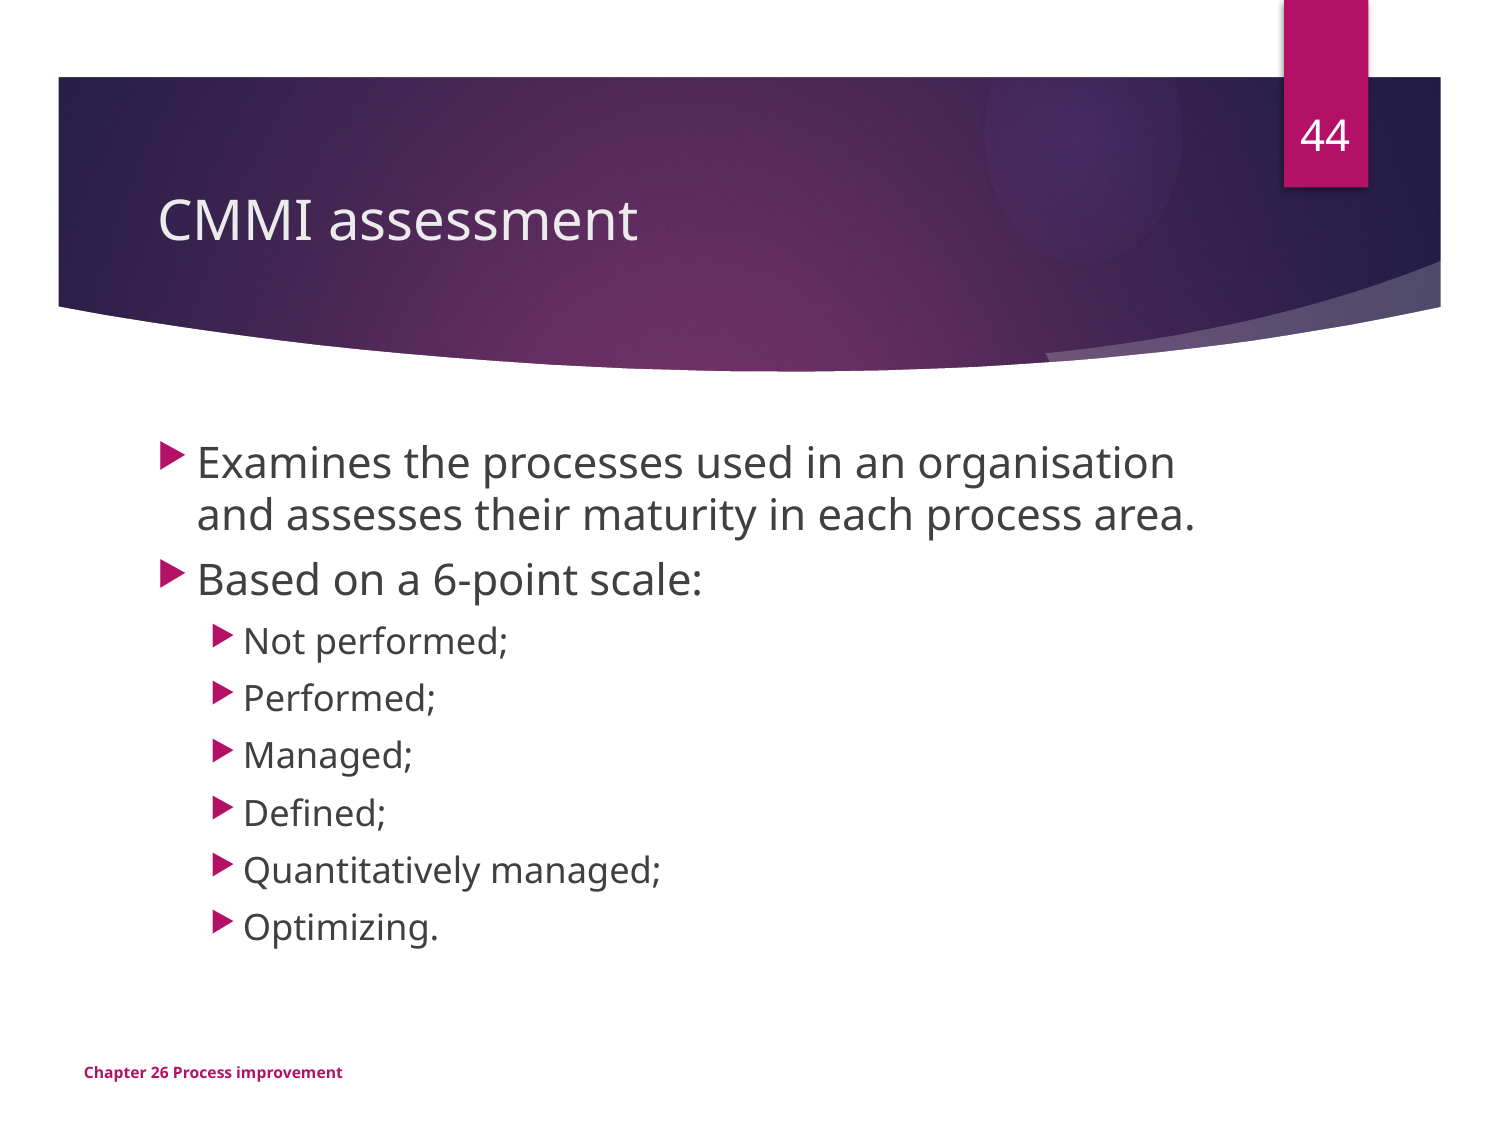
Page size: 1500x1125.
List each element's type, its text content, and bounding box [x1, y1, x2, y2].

slide_number 44 [1273, 48, 1377, 175]
list Examines the processes used in an organisation and assesses their maturity in each process area. Based on a 6-point scale: Not performed; Performed; Managed; Defined; Quantitatively managed; Optimizing. [142, 427, 1228, 988]
footer Chapter 26 Process improvement [69, 1048, 544, 1099]
title CMMI assessment [142, 159, 1220, 276]
